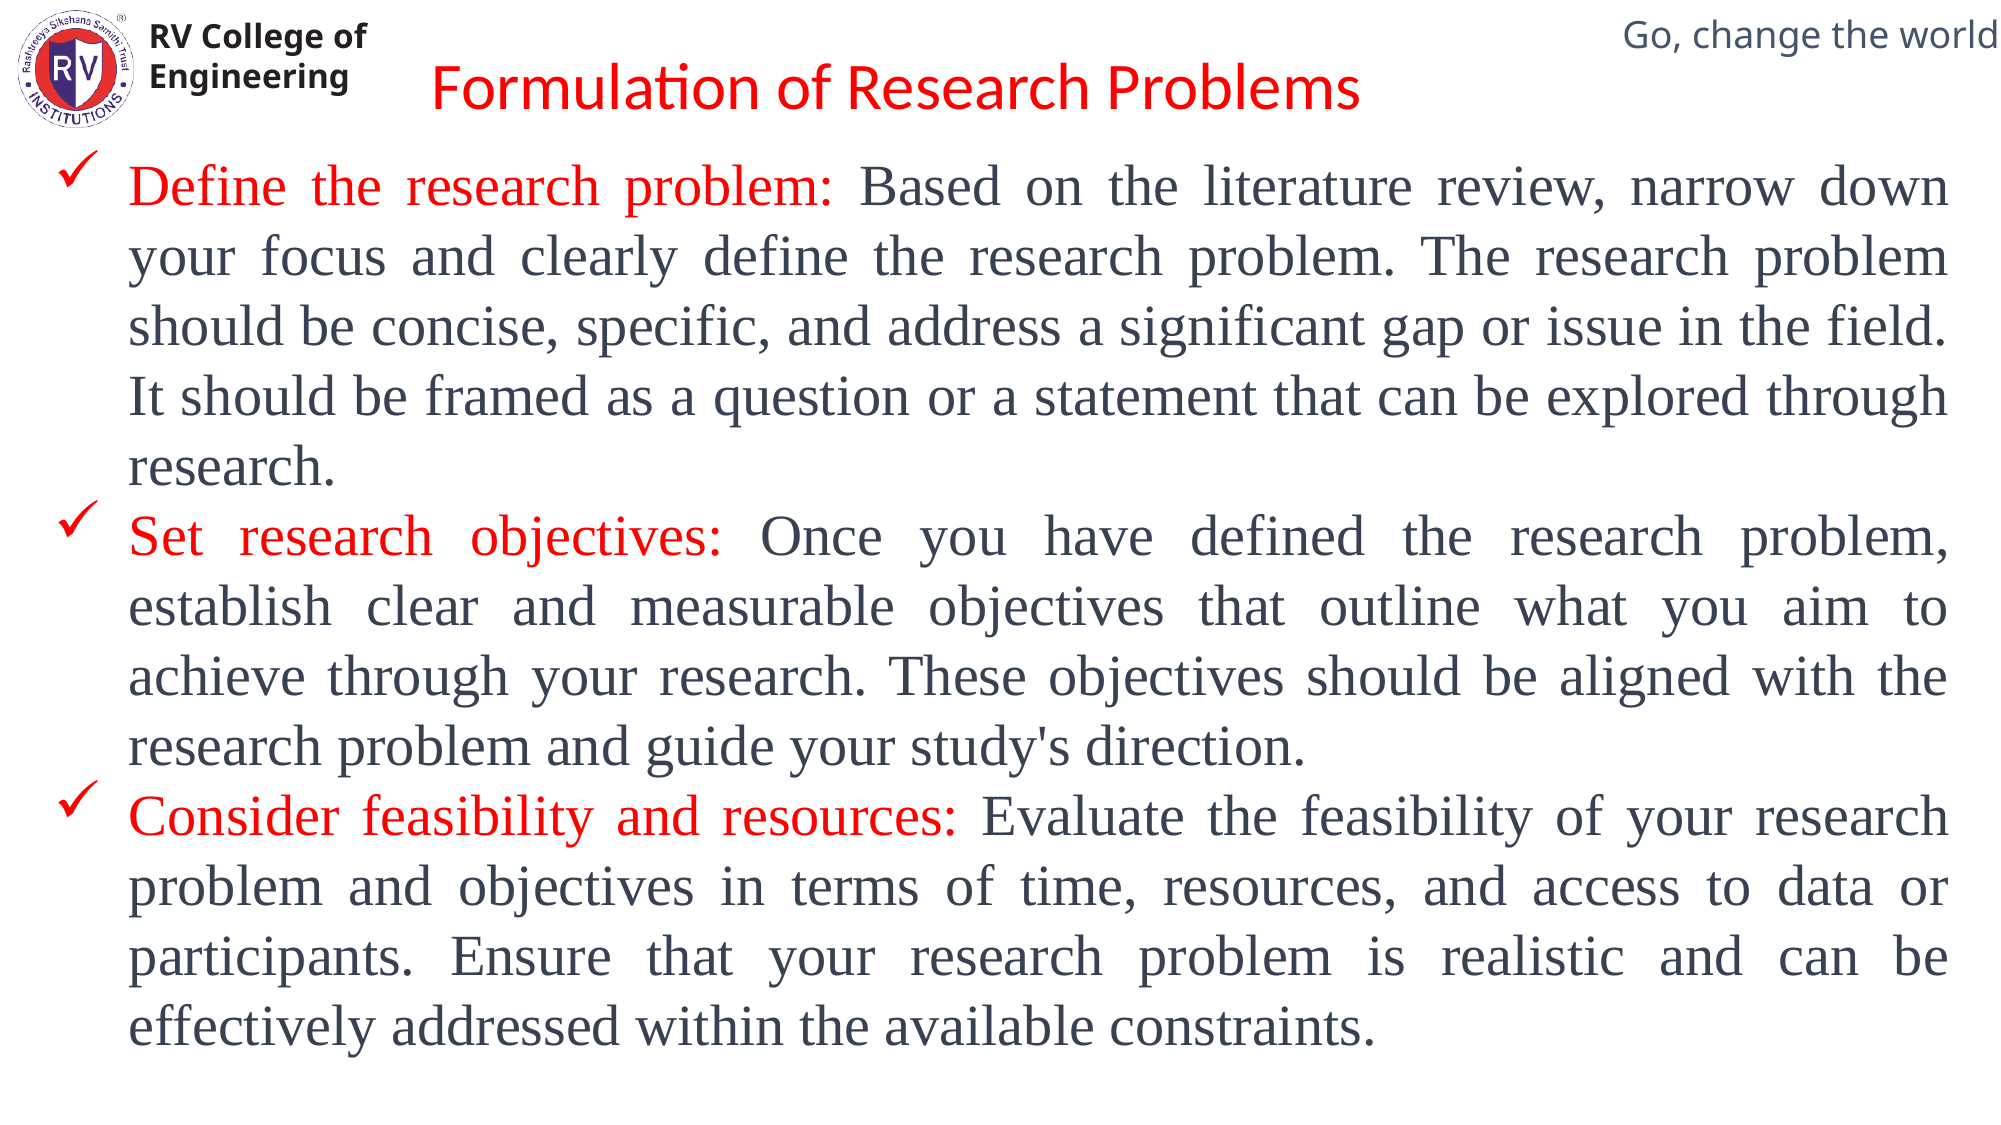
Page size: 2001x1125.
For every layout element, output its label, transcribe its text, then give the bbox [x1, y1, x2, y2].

text_box Mechanical Engineering Department [735, 130, 2000, 241]
picture [17, 10, 134, 128]
text_box Formulation of Research Problems [191, 35, 2000, 130]
text_box Define the research problem: Based on the literature review, narrow down your focus and clearly define the research problem. The research problem should be concise, specific, and address a significant gap or issue in the field. It should be framed as a question or a statement that can be explored through research. Set research objectives: Once you have defined the research problem, establish clear and measurable objectives that outline what you aim to achieve through your research. These objectives should be aligned with the research problem and guide your study's direction. Consider feasibility and resources: Evaluate the feasibility of your research problem and objectives in terms of time, resources, and access to data or participants. Ensure that your research problem is realistic and can be effectively addressed within the available constraints. [39, 139, 1965, 1065]
